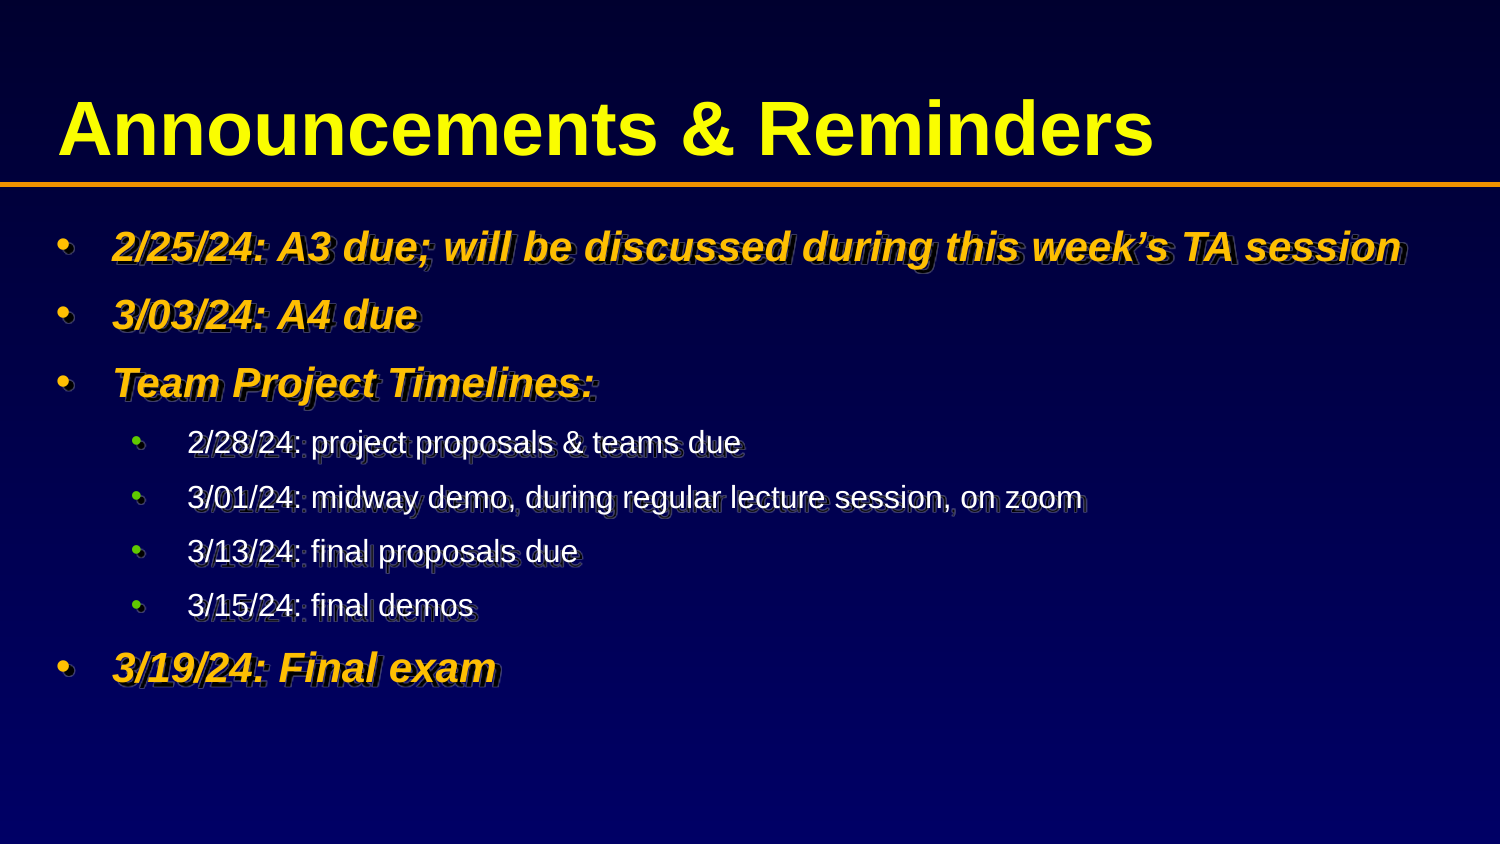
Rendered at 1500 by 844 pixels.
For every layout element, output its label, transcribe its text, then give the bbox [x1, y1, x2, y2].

list 2/25/24: A3 due; will be discussed during this week’s TA session 3/03/24: A4 due Team Project Timelines: 2/28/24: project proposals & teams due 3/01/24: midway demo, during regular lecture session, on zoom 3/13/24: final proposals due 3/15/24: final demos 3/19/24: Final exam [40, 206, 1450, 807]
title Announcements & Reminders [42, 37, 1450, 179]
